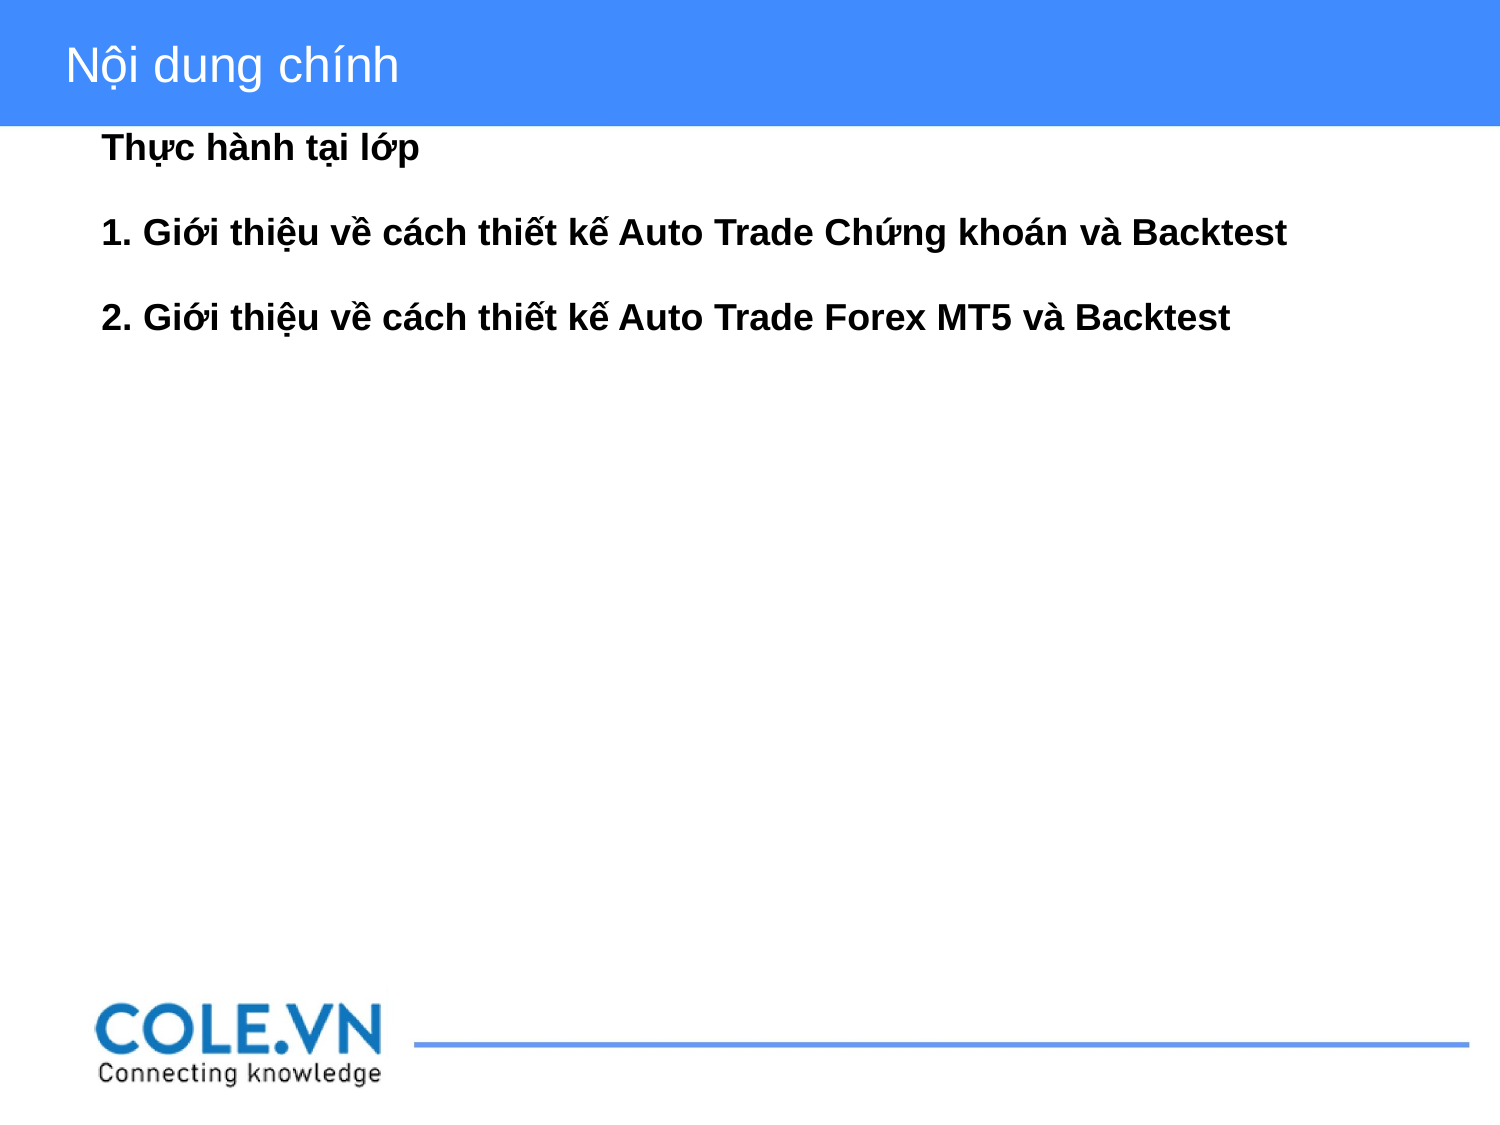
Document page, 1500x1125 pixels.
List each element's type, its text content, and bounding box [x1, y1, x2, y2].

text_box Thực hành tại lớp 1. Giới thiệu về cách thiết kế Auto Trade Chứng khoán và Backtest 2. Giới thiệu về cách thiết kế Auto Trade Forex MT5 và Backtest [69, 101, 1429, 670]
text_box Nội dung chính [49, 25, 1177, 101]
picture [0, 0, 1500, 1125]
